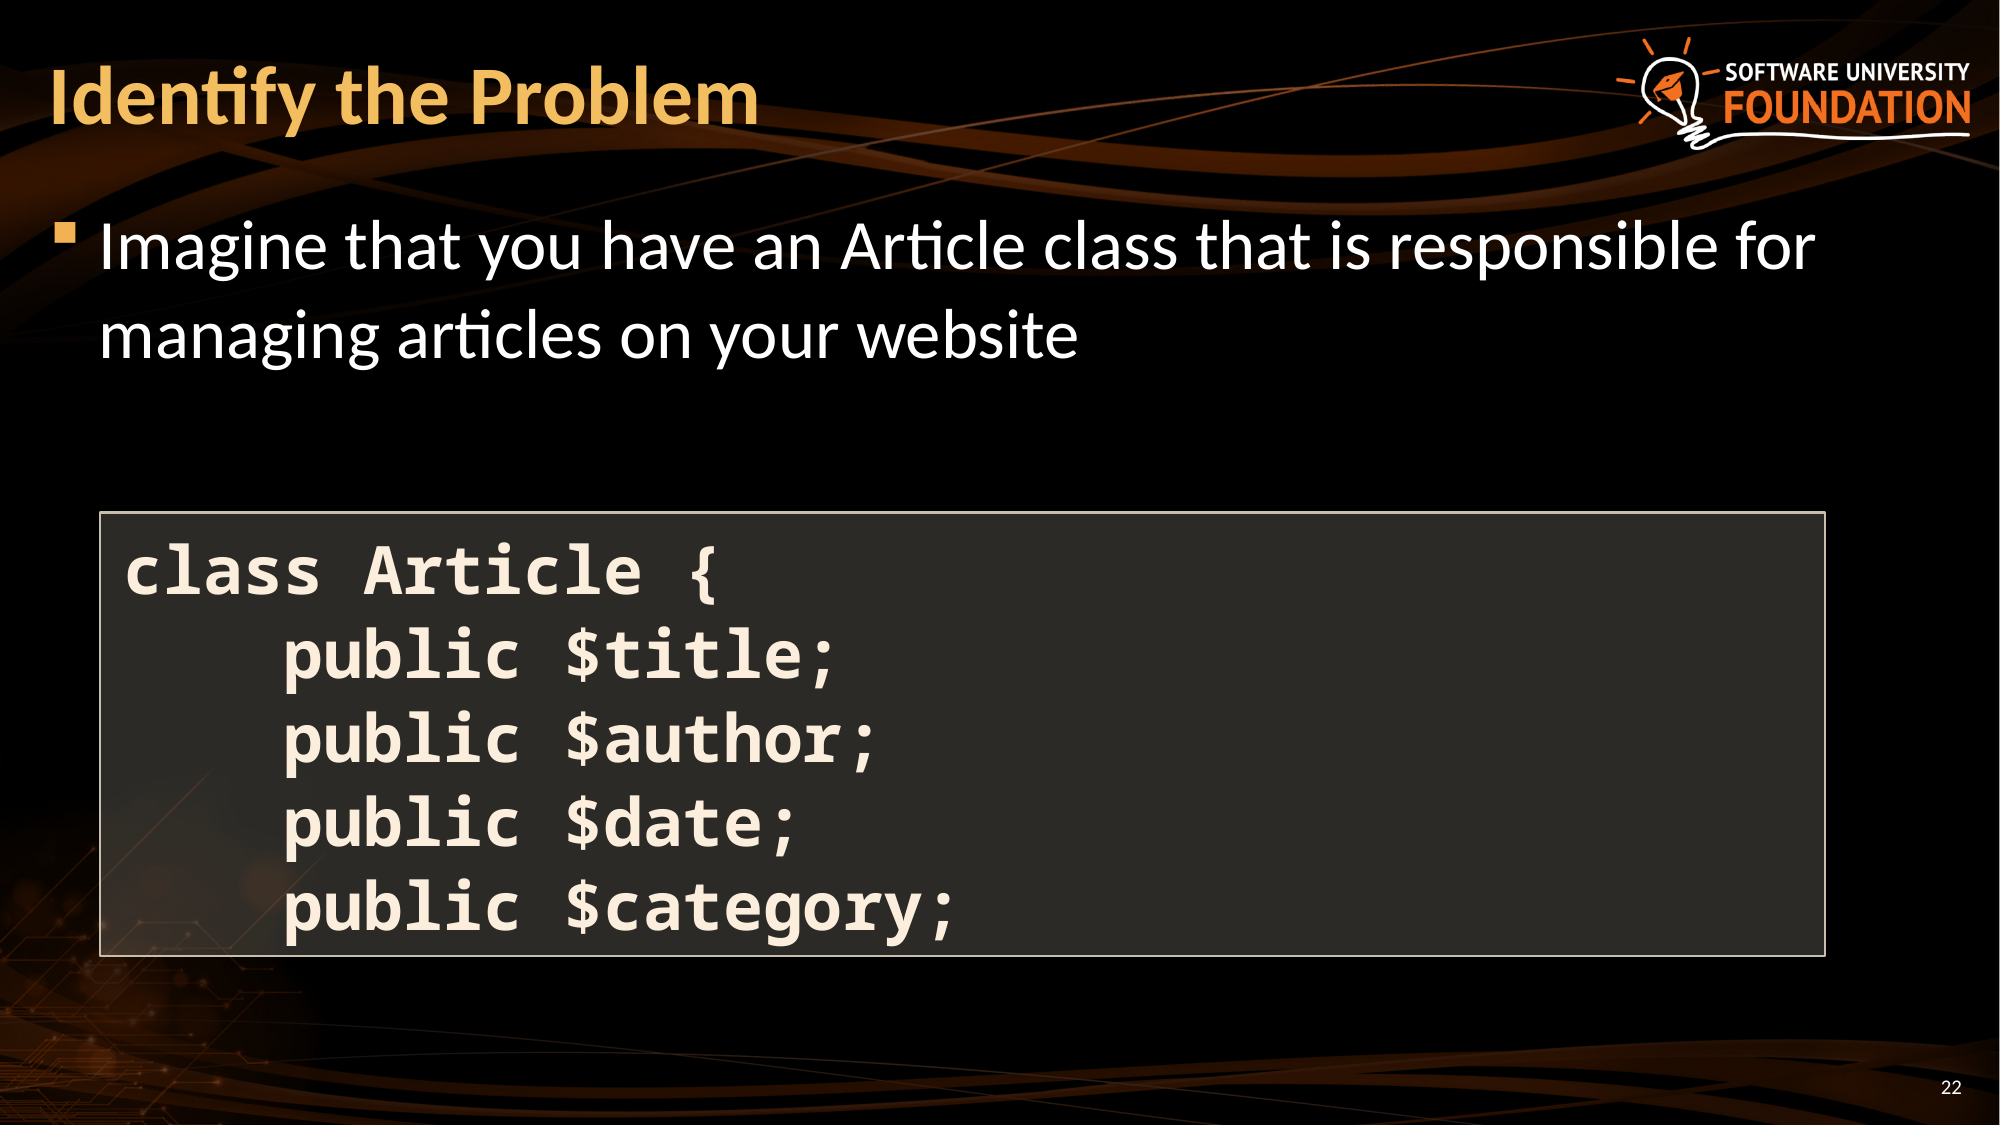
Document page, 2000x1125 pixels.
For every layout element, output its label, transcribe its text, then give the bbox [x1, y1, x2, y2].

text_box class Article { public $title; public $author; public $date; public $category; [99, 512, 1825, 956]
list Imagine that you have an Article class that is responsible for managing articles on your website [31, 188, 1968, 1103]
picture [0, 0, 2000, 1125]
title Identify the Problem [30, 6, 1602, 189]
